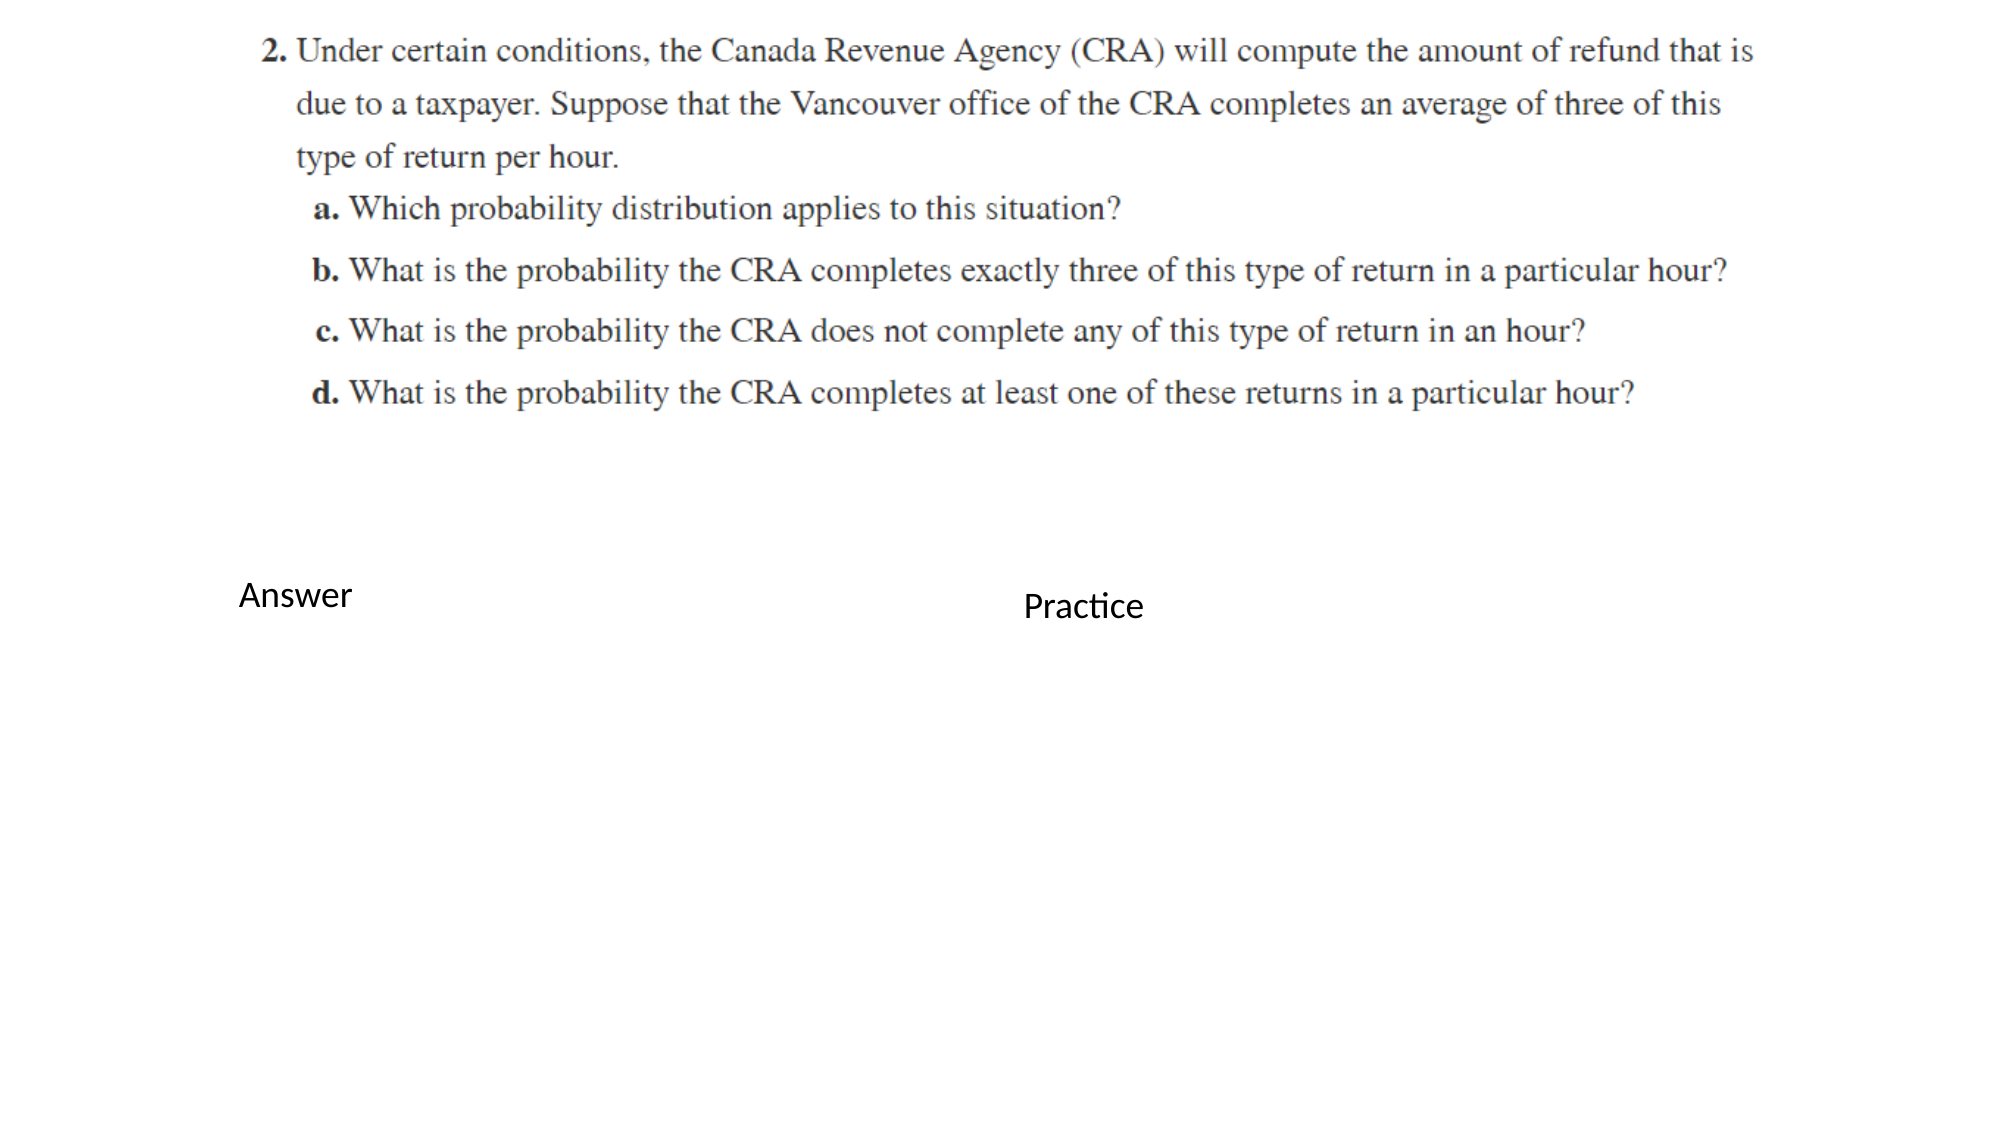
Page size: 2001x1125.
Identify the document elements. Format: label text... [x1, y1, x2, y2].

text_box Practice [1009, 573, 1160, 634]
text_box Answer Poisson b) P(3) = (3^3 * e ^-3) / 3! = 0.224 c) P(0) = (3^0 * e ^-3) / 0! = 0.050 d) 1 – P(0) = 1 – 0.050 = 0.950 [224, 562, 707, 1125]
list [232, 19, 1768, 426]
